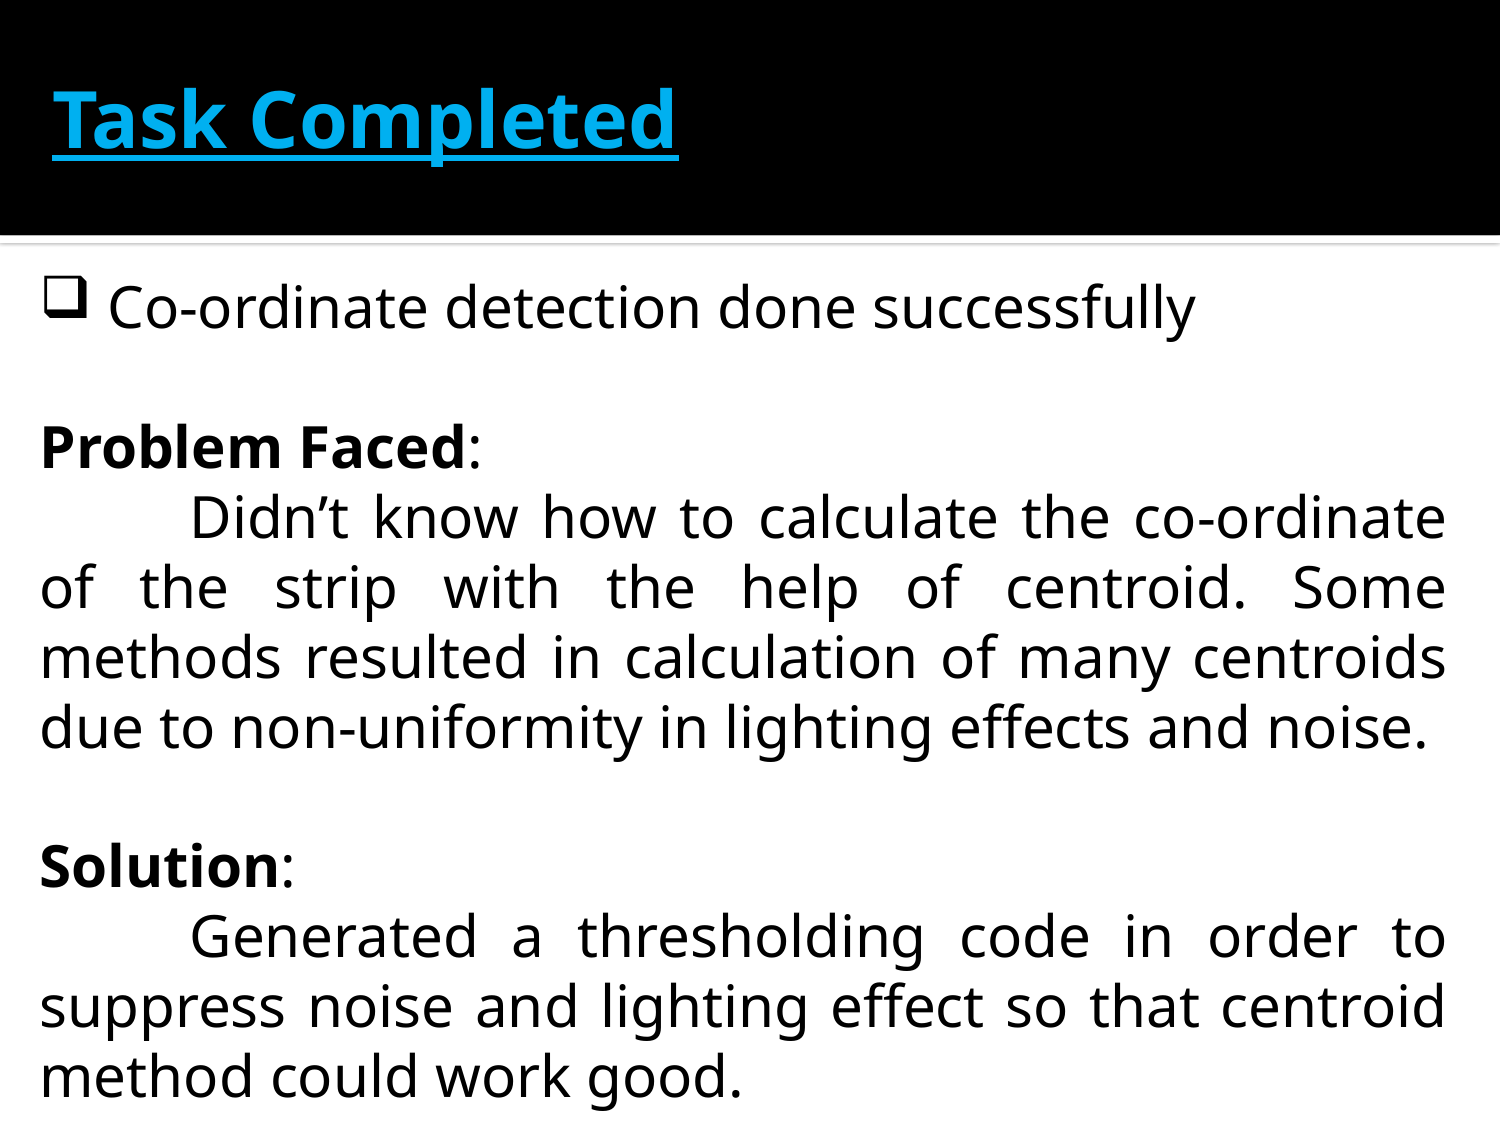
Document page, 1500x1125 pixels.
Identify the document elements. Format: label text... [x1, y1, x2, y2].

text_box Task Completed [37, 62, 763, 173]
text_box Co-ordinate detection done successfully Problem Faced: Didn’t know how to calculate the co-ordinate of the strip with the help of centroid. Some methods resulted in calculation of many centroids due to non-uniformity in lighting effects and noise. Solution: Generated a thresholding code in order to suppress noise and lighting effect so that centroid method could work good. [24, 262, 1463, 1117]
